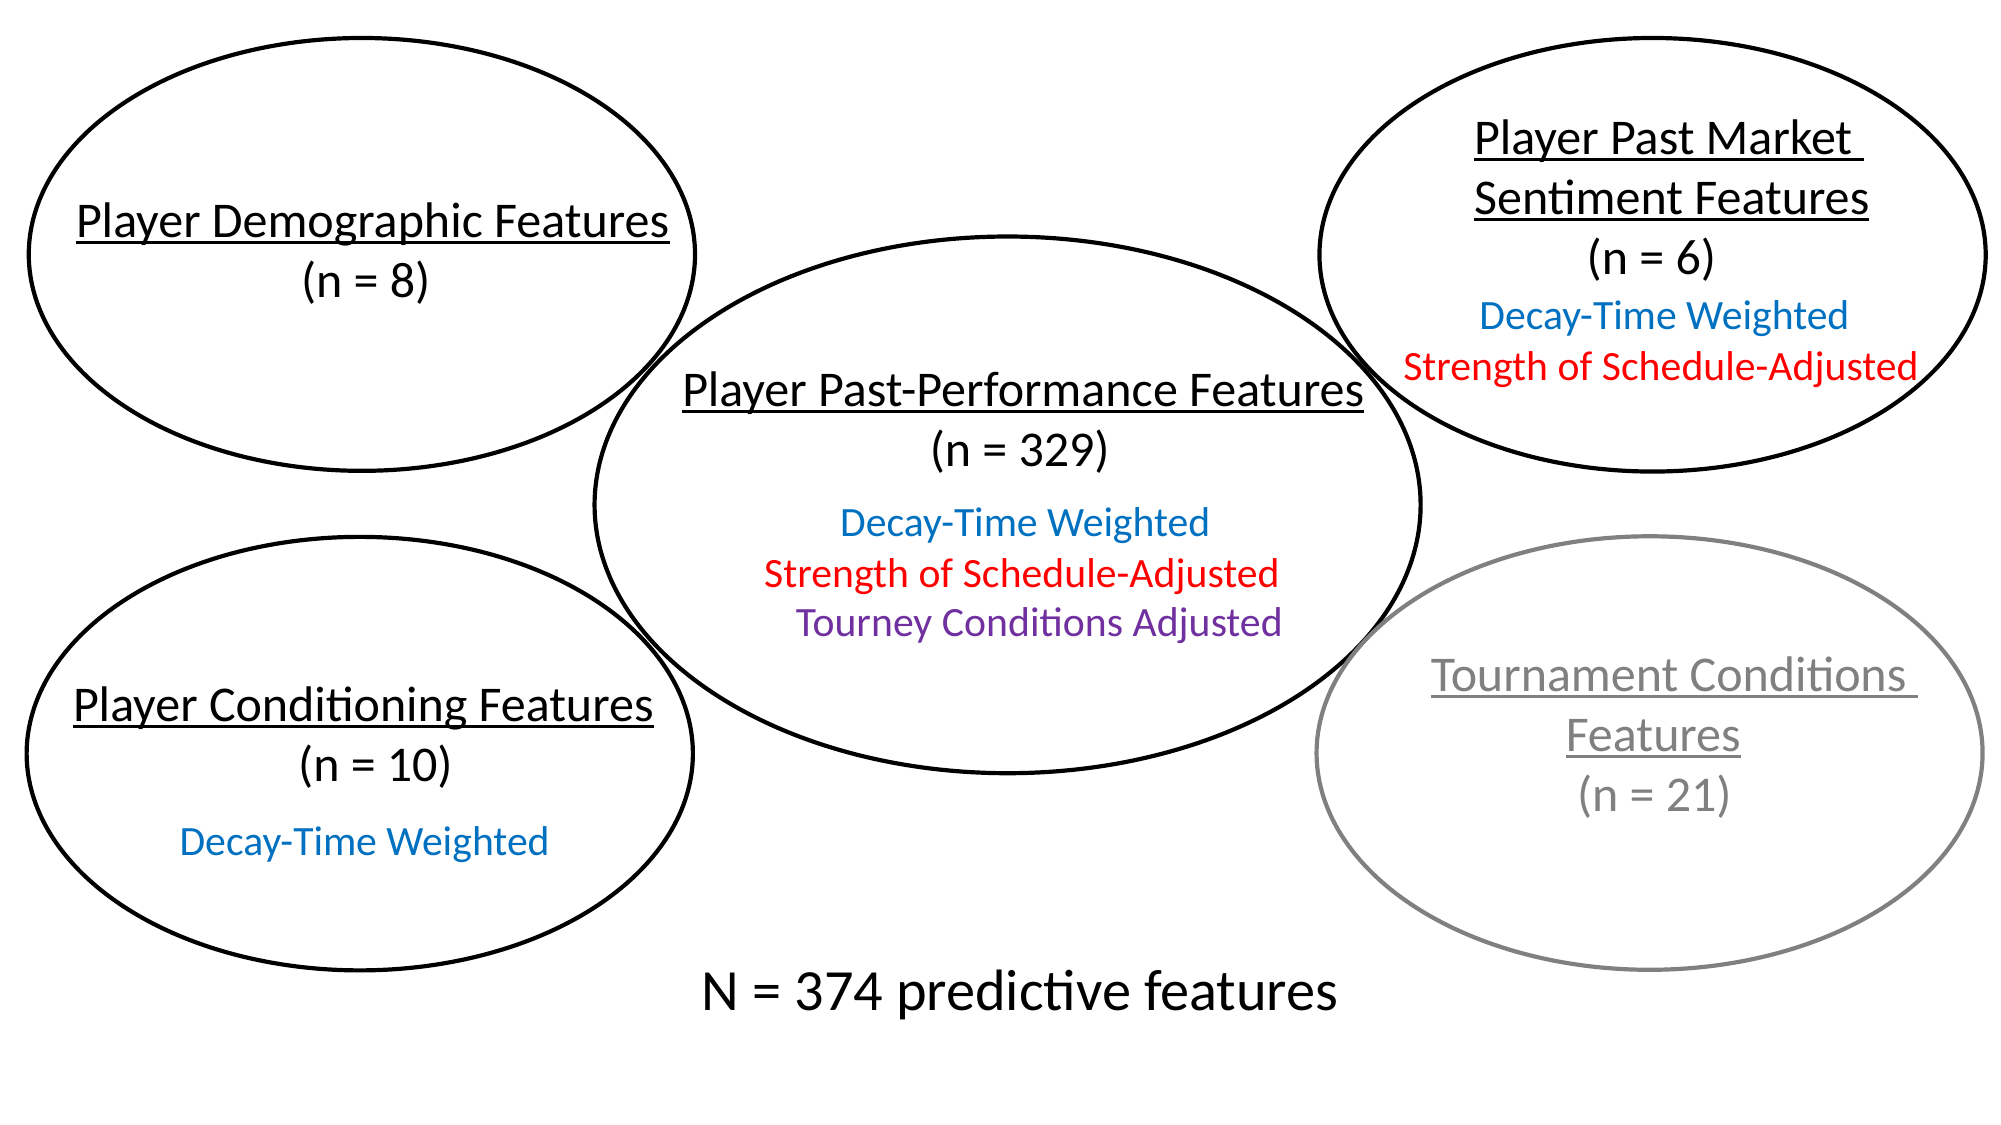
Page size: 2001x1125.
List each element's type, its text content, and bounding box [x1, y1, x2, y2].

text_box Dem [1318, 168, 1464, 388]
text_box Tourney Conditions Adjusted [781, 587, 1308, 653]
text_box Dem [1315, 535, 1984, 971]
text_box Dem [685, 198, 697, 310]
text_box Dem [1875, 292, 1982, 362]
text_box N = 374 predictive features [687, 944, 1367, 1030]
text_box Strength of Schedule-Adjusted [1388, 330, 1944, 396]
text_box Player Past-Performance Features (n = 329) [667, 348, 1380, 484]
text_box Player Demographic Features (n = 8) [61, 180, 685, 315]
text_box Tournament Conditions Features (n = 21) [1416, 633, 1933, 829]
text_box Dem [670, 235, 1345, 348]
text_box Player Past Market Sentiment Features (n = 6) [1346, 97, 2000, 292]
text_box Strength of Schedule-Adjusted [749, 538, 1305, 603]
text_box Dem [593, 351, 1422, 775]
text_box Dem [1398, 396, 1907, 473]
text_box Dem [25, 535, 687, 972]
text_box Dem [27, 36, 683, 472]
text_box Decay-Time Weighted [825, 487, 1235, 538]
text_box Decay-Time Weighted [164, 805, 575, 871]
text_box Dem [1422, 36, 1884, 97]
text_box Player Conditioning Features (n = 10) [58, 664, 747, 799]
text_box Decay-Time Weighted [1464, 280, 1875, 330]
